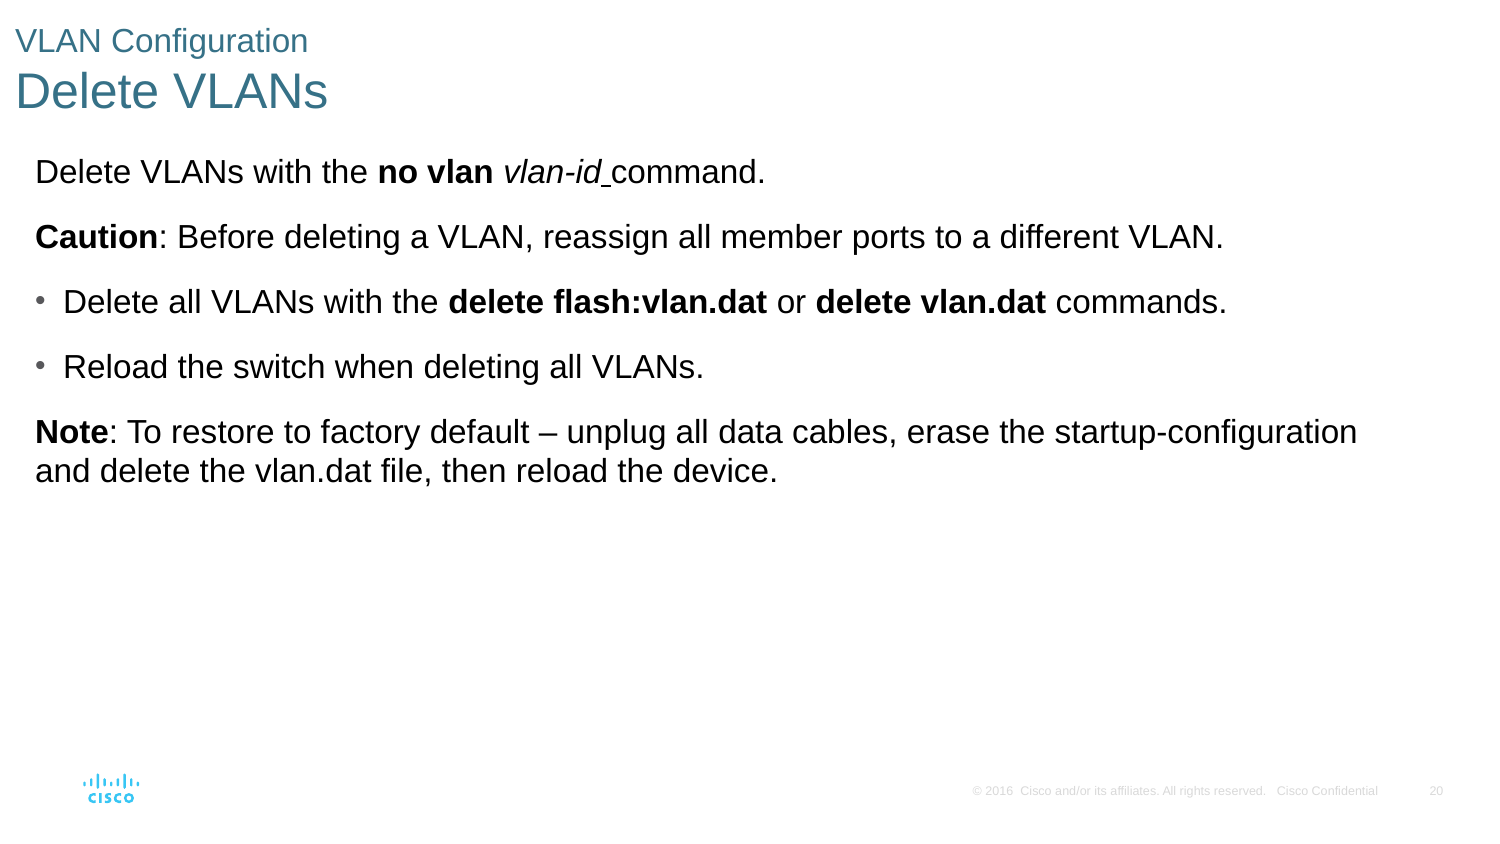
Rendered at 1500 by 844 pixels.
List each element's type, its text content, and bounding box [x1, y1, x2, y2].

title VLAN Configuration Delete VLANs [0, 6, 1500, 131]
list Delete VLANs with the no vlan vlan-id command. Caution: Before deleting a VLAN, reassign all member ports to a different VLAN. Delete all VLANs with the delete flash:vlan.dat or delete vlan.dat commands. Reload the switch when deleting all VLANs. Note: To restore to factory default – unplug all data cables, erase the startup-configuration and delete the vlan.dat file, then reload the device. [20, 142, 1443, 567]
